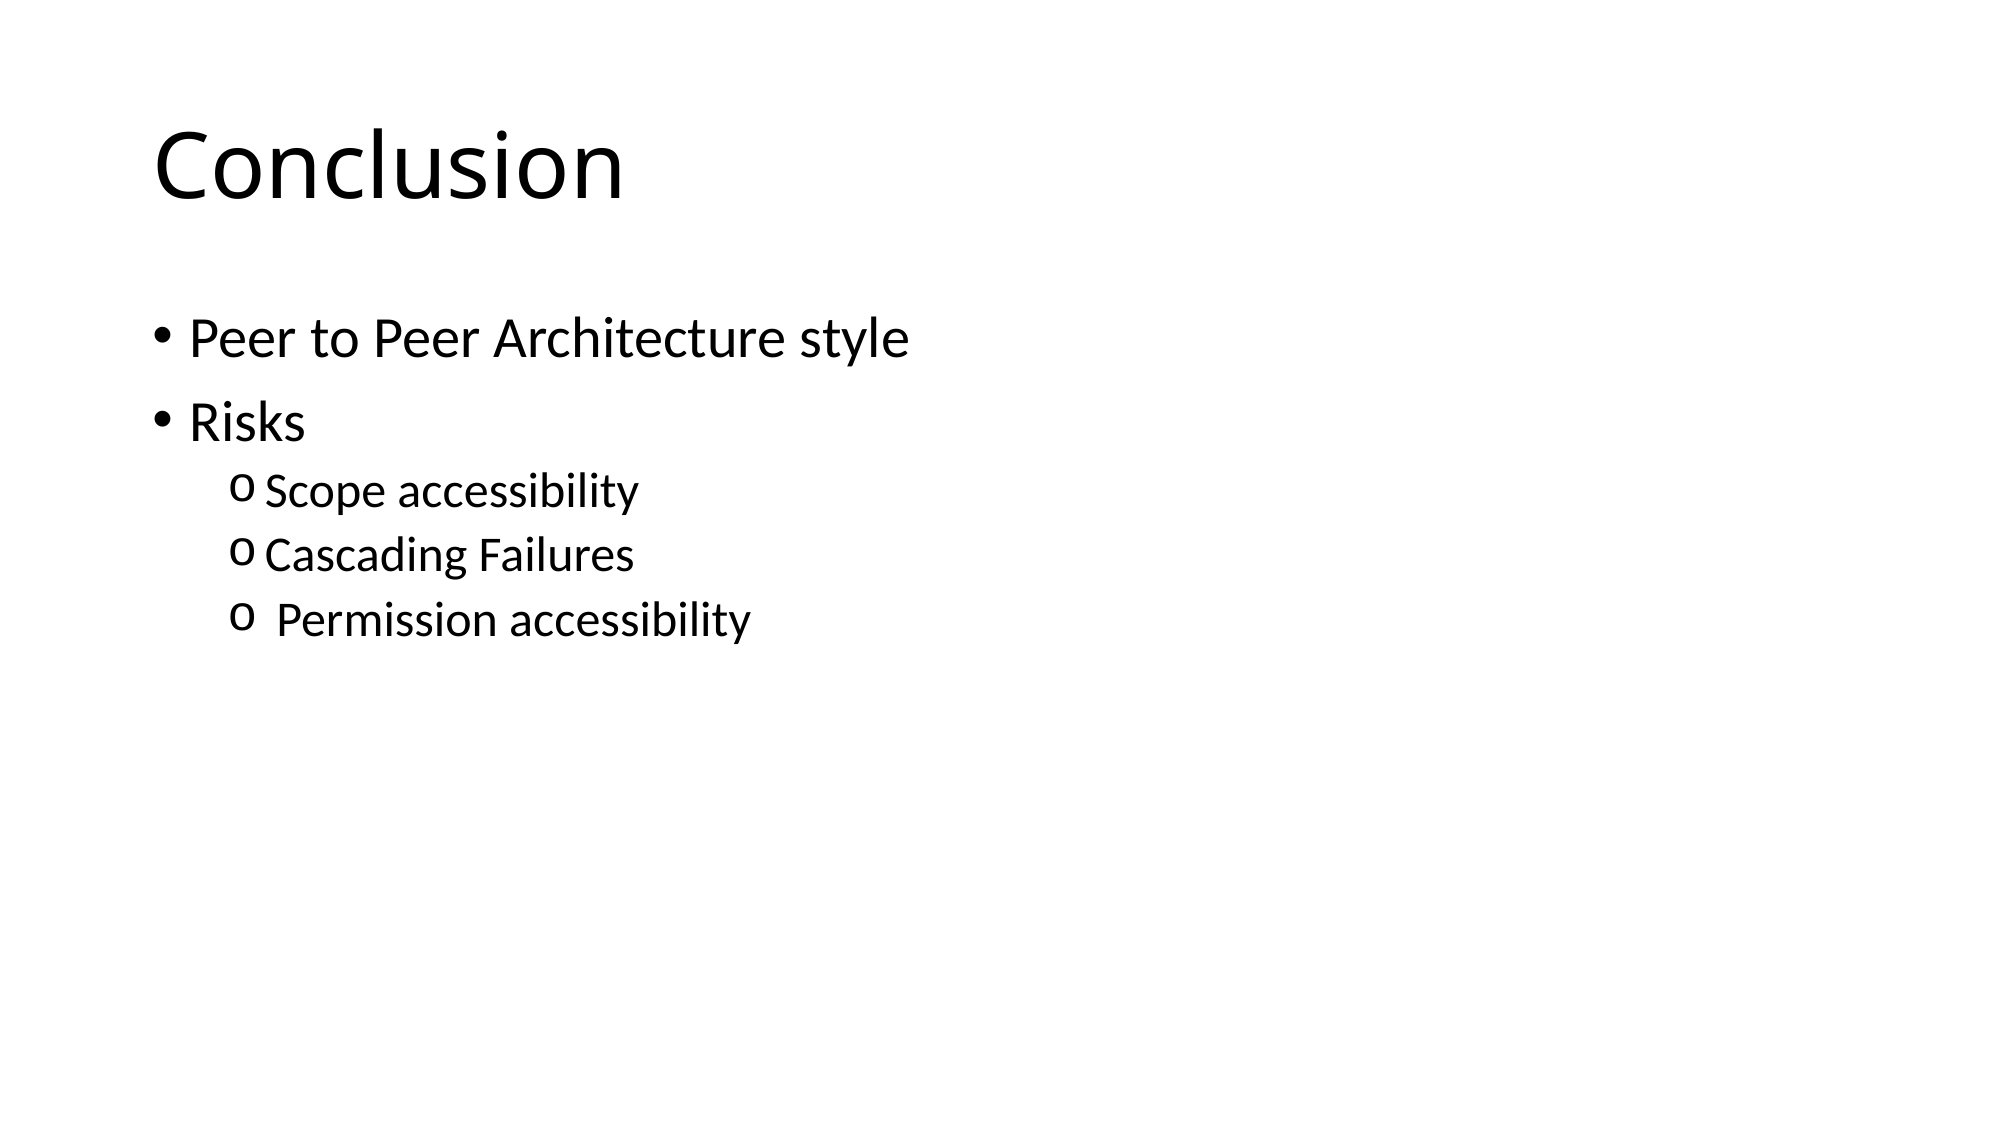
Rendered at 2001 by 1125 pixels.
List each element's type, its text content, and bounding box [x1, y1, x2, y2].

title Conclusion [137, 59, 1863, 278]
list Peer to Peer Architecture style Risks Scope accessibility Cascading Failures Permission accessibility [137, 299, 1863, 1014]
